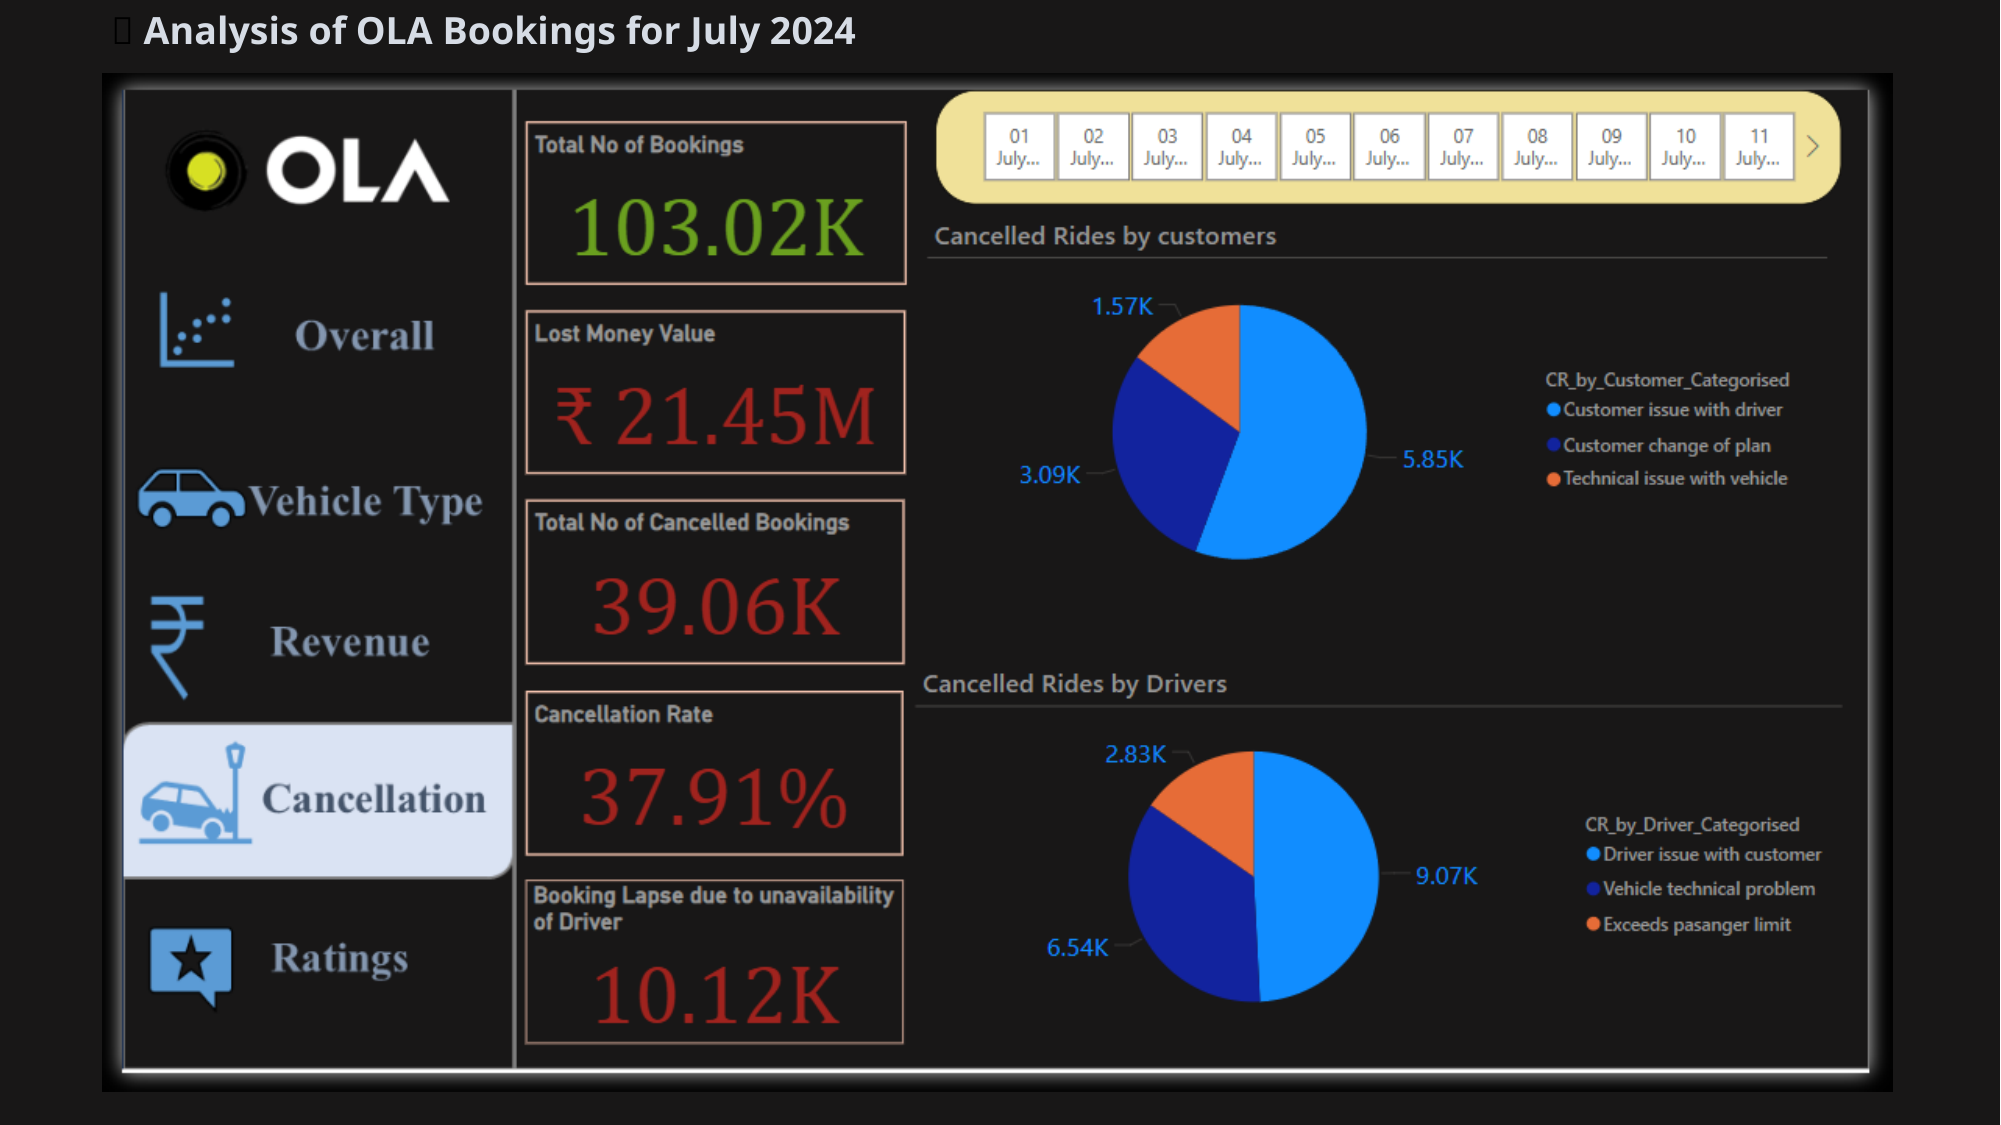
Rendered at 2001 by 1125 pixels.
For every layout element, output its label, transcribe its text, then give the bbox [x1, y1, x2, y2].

picture [102, 73, 1893, 1092]
text_box 🚖 Analysis of OLA Bookings for July 2024 [96, 0, 989, 60]
